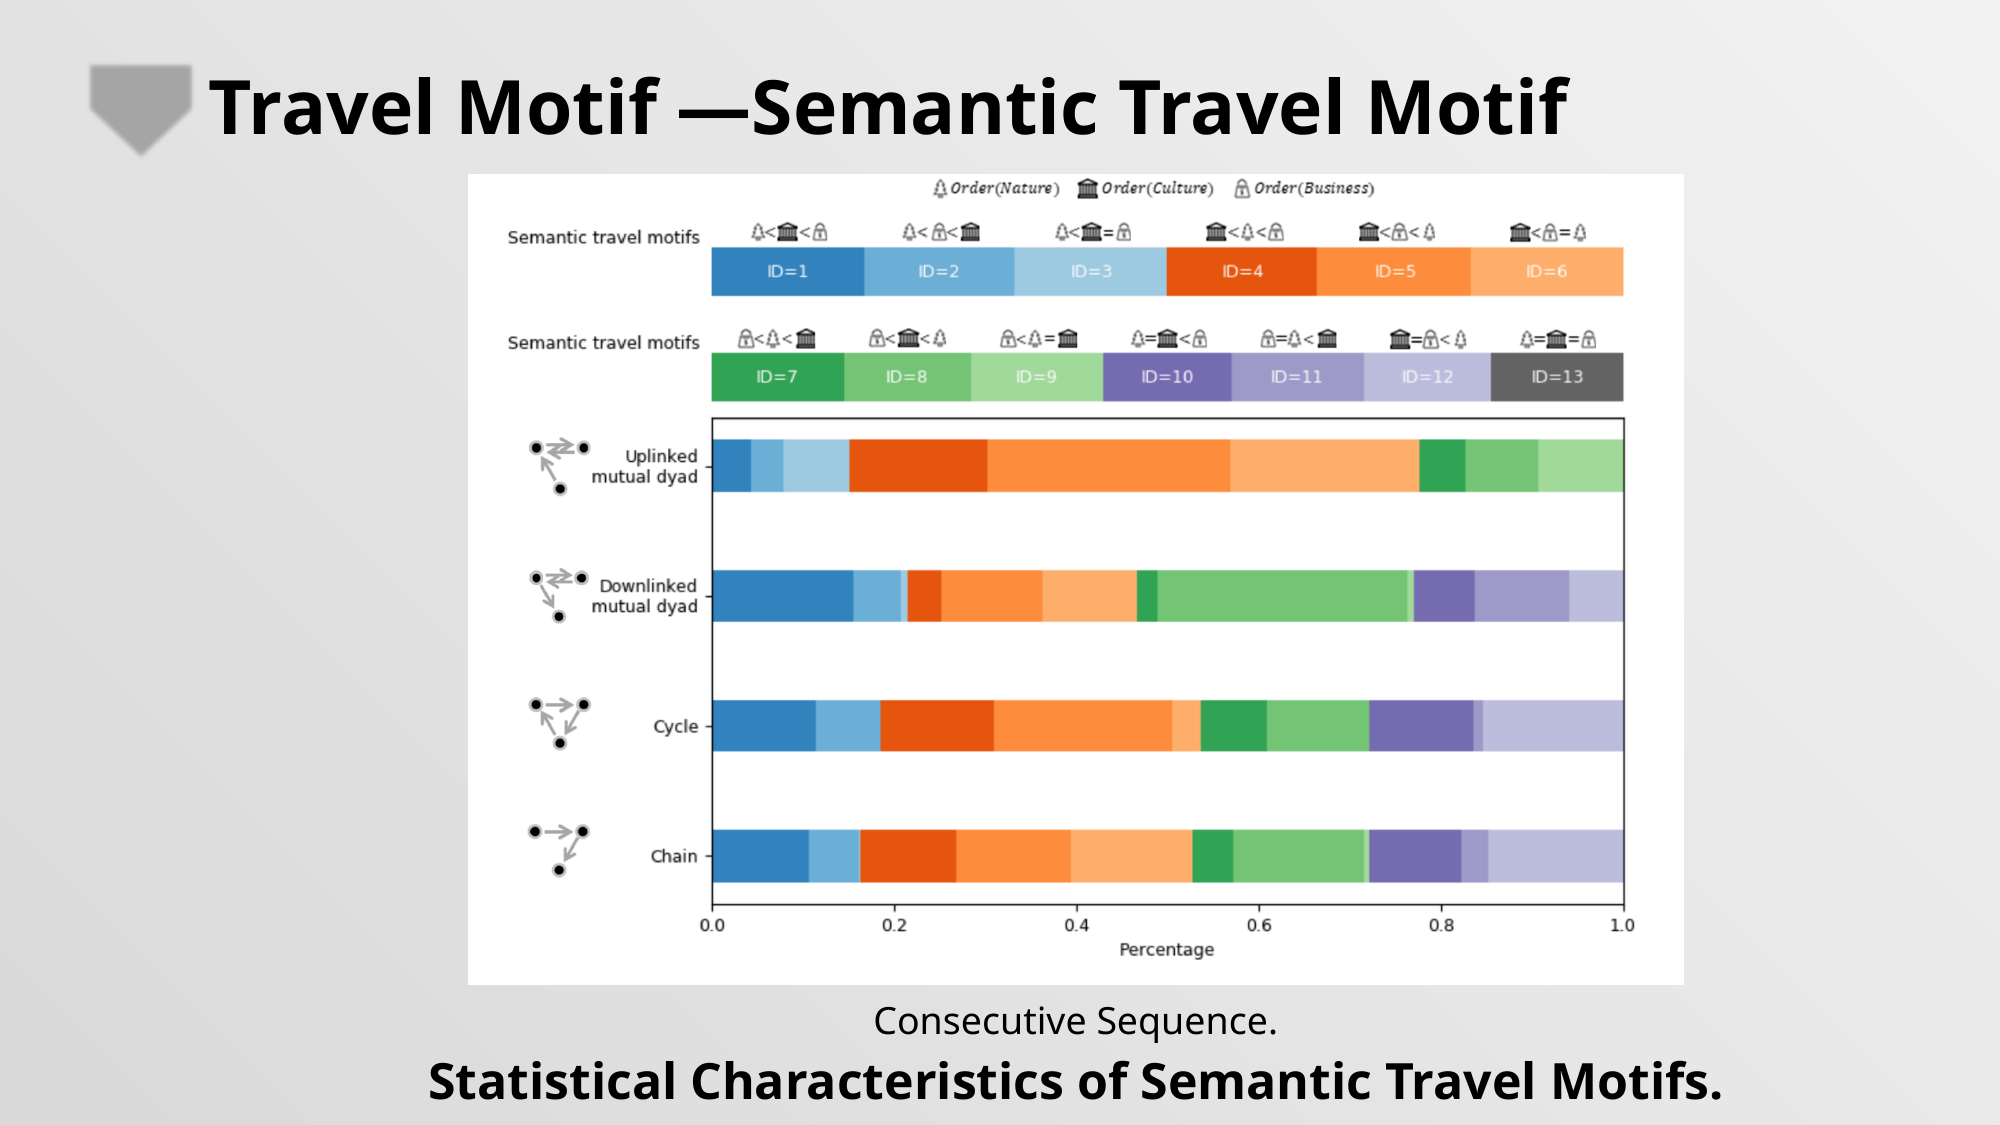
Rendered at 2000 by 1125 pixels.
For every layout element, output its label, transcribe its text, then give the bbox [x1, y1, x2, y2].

text_box Statistical Characteristics of Semantic Travel Motifs. [413, 1041, 1739, 1117]
text_box Travel Motif —Semantic Travel Motif [194, 62, 1779, 159]
text_box Consecutive Sequence. [858, 993, 1294, 1050]
picture [468, 174, 1684, 985]
text_box [94, 69, 188, 151]
